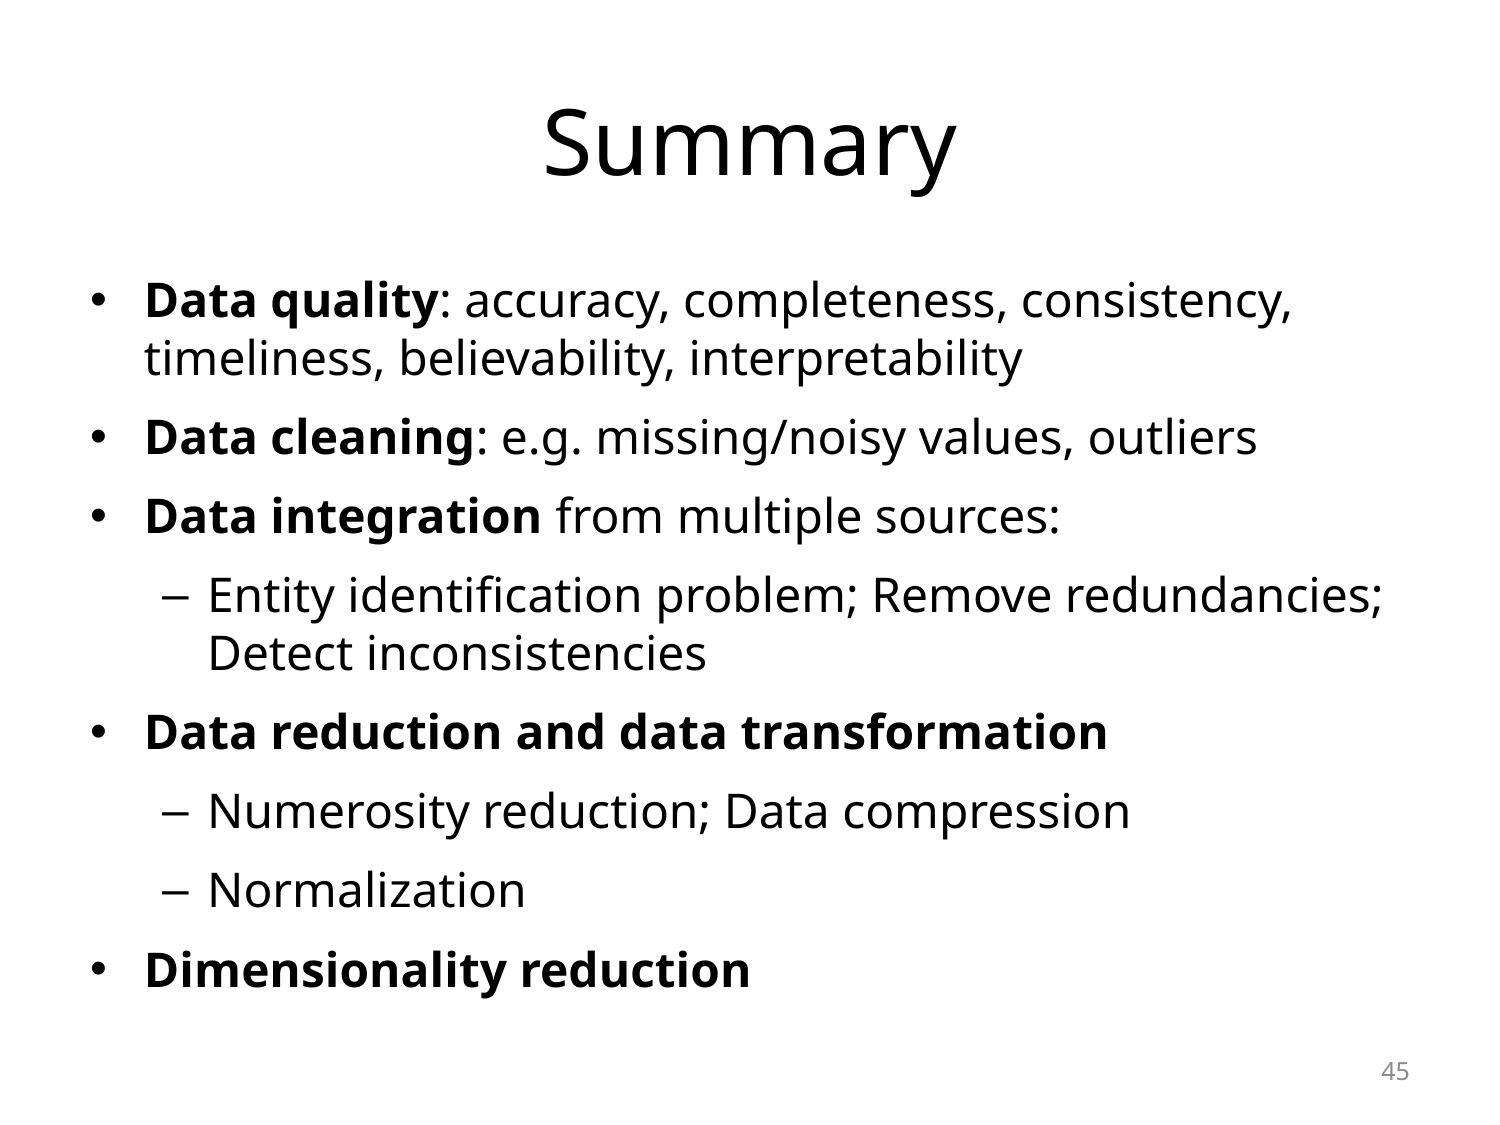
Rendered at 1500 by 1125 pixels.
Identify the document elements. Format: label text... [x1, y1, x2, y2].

slide_number 45 [1074, 1042, 1425, 1103]
list Data quality: accuracy, completeness, consistency, timeliness, believability, interpretability Data cleaning: e.g. missing/noisy values, outliers Data integration from multiple sources: Entity identification problem; Remove redundancies; Detect inconsistencies Data reduction and data transformation Numerosity reduction; Data compression Normalization Dimensionality reduction [75, 262, 1425, 1005]
title Summary [75, 45, 1425, 233]
